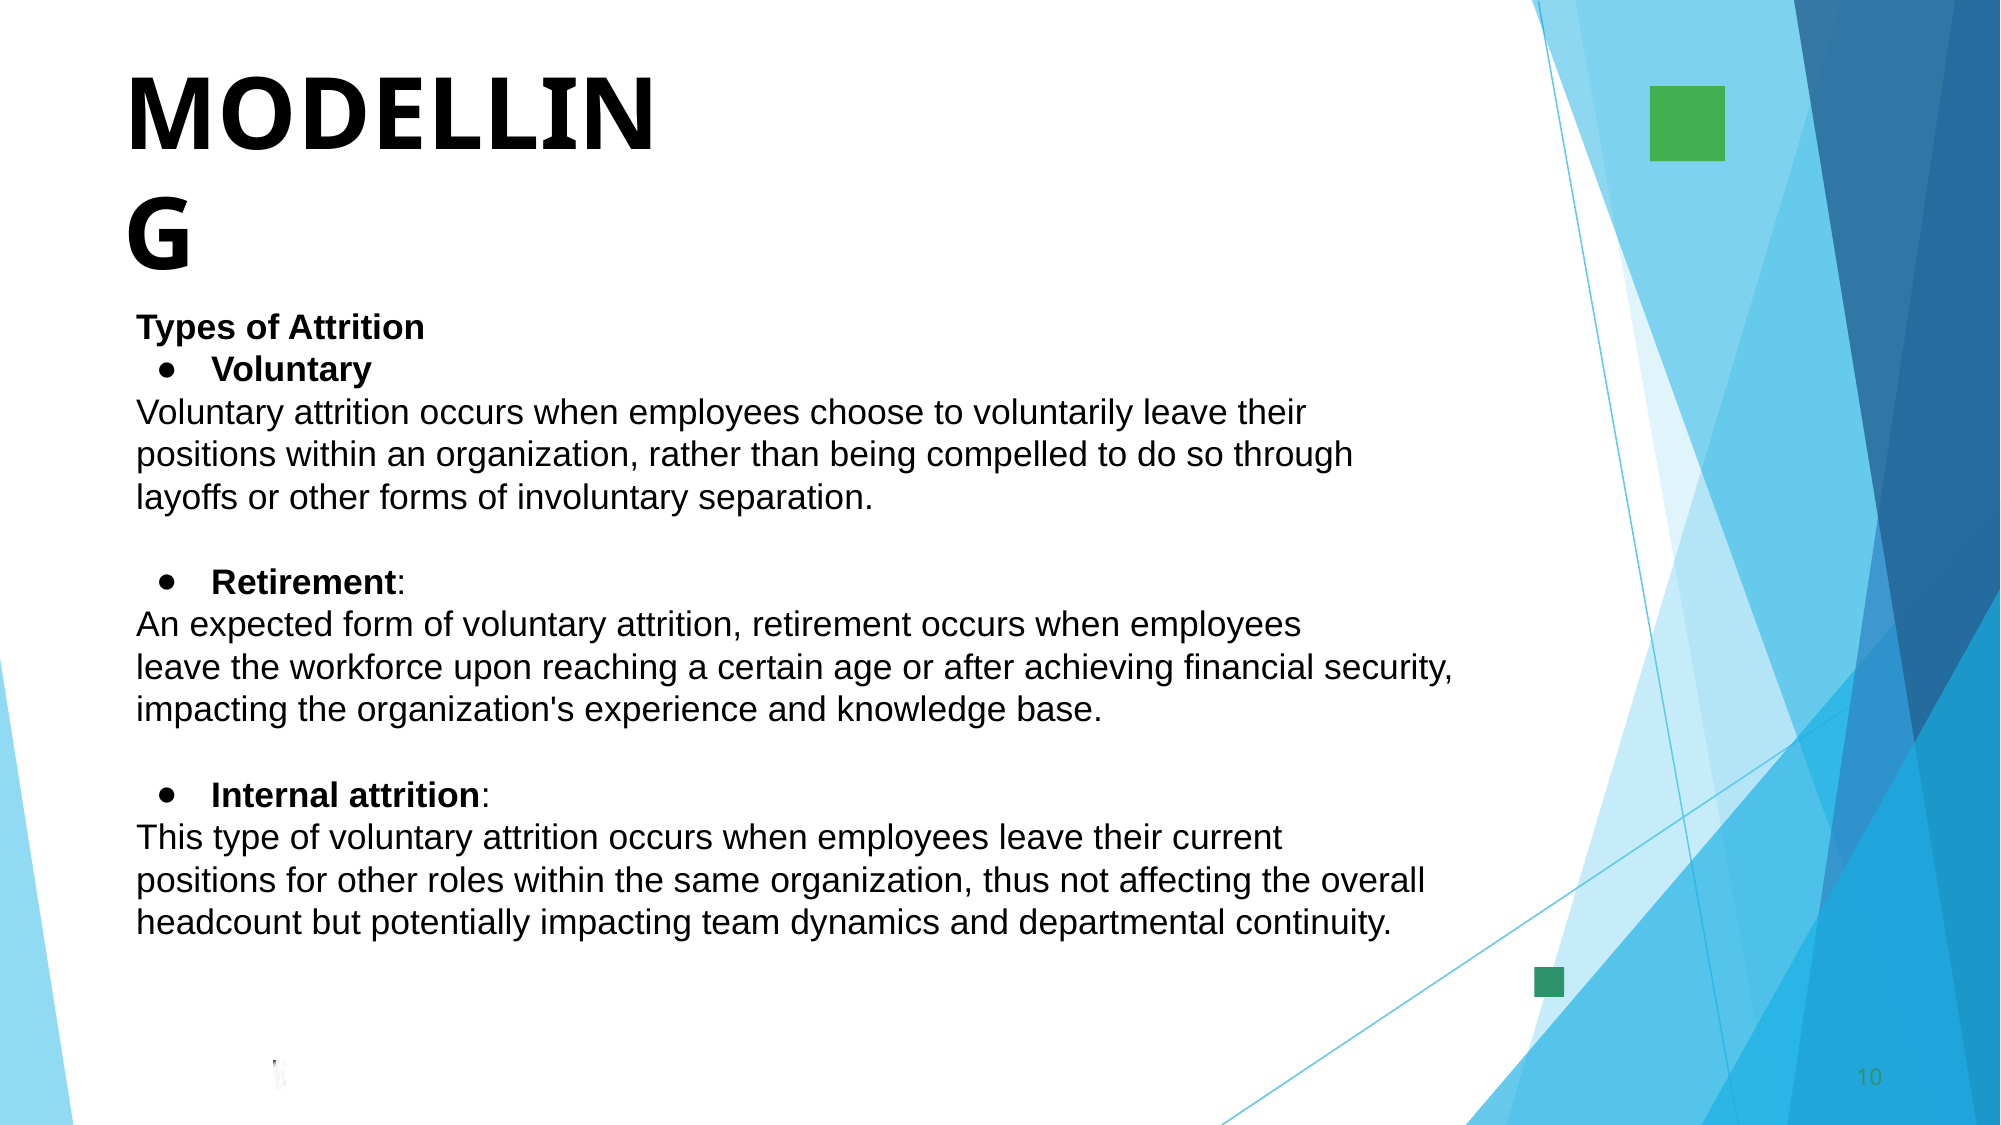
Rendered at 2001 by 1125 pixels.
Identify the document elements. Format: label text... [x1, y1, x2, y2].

text_box [1649, 86, 1725, 162]
text_box 10 [1849, 1061, 1888, 1095]
text_box Types of Attrition Voluntary Voluntary attrition occurs when employees choose to voluntarily leave their positions within an organization, rather than being compelled to do so through layoffs or other forms of involuntary separation. Retirement: An expected form of voluntary attrition, retirement occurs when employees leave the workforce upon reaching a certain age or after achieving financial security, impacting the organization's experience and knowledge base. Internal attrition: This type of voluntary attrition occurs when employees leave their current positions for other roles within the same organization, thus not affecting the overall headcount but potentially impacting team dynamics and departmental continuity. [121, 288, 1472, 992]
text_box [1534, 967, 1565, 997]
picture [273, 1060, 287, 1091]
text_box MODELLING [121, 47, 664, 288]
